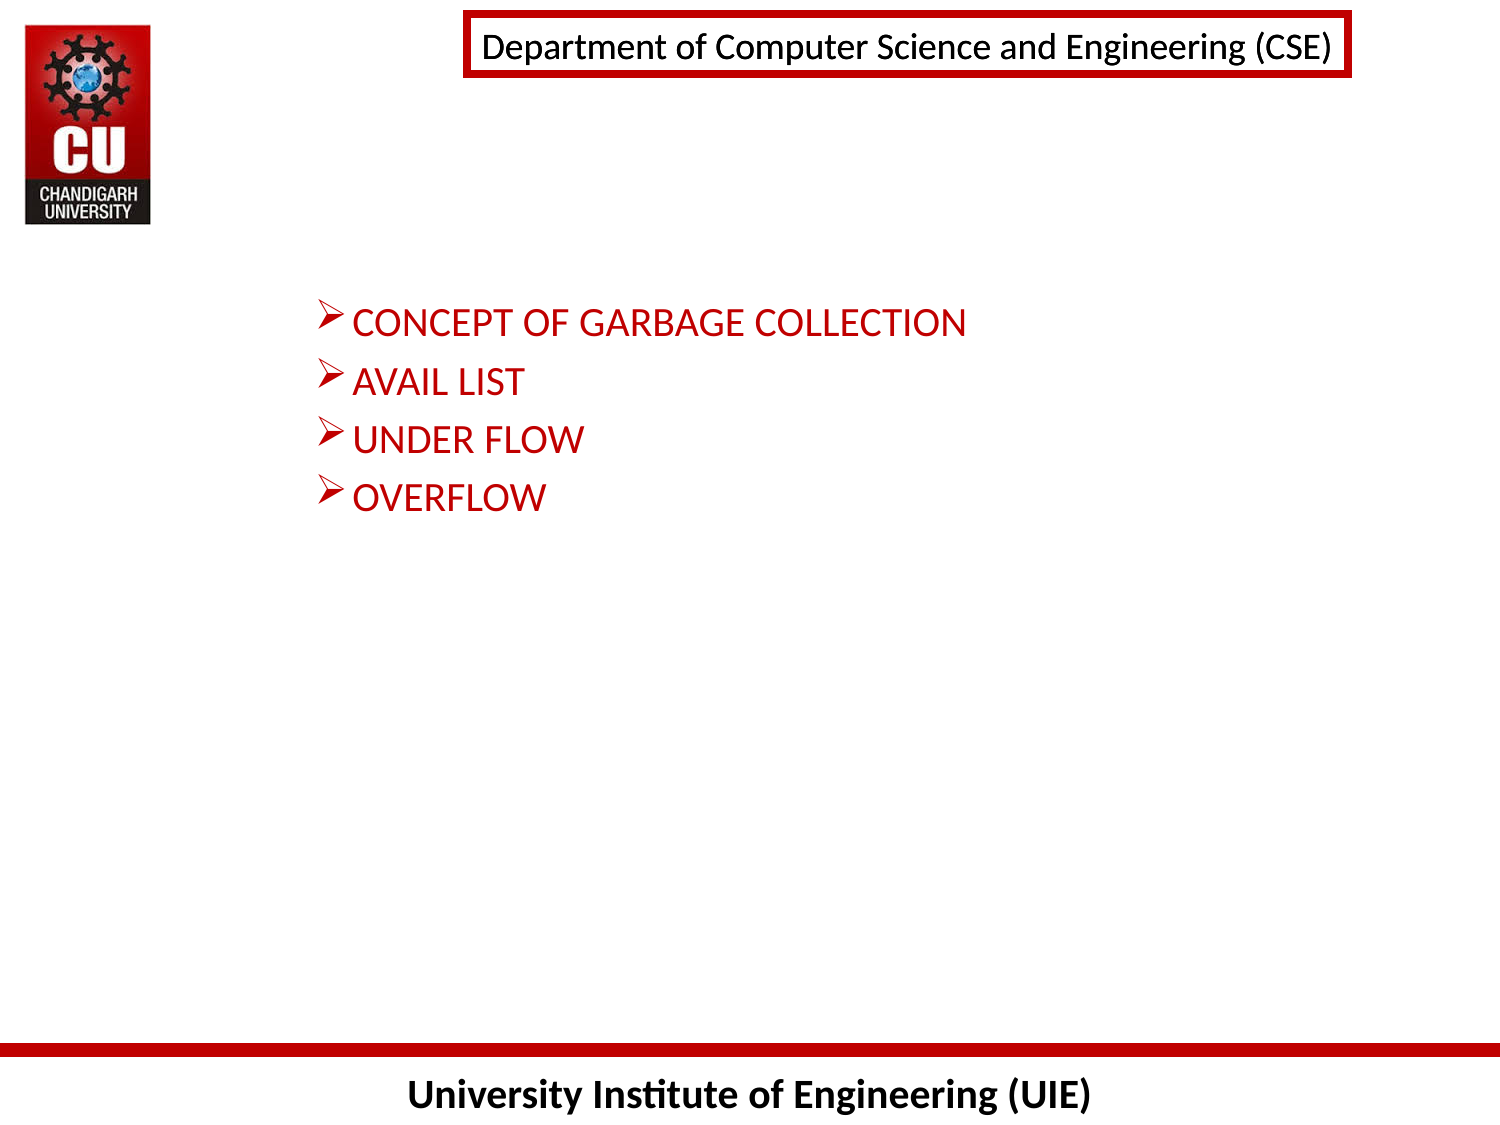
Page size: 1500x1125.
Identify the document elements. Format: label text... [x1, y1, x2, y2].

picture [24, 24, 151, 225]
list CONCEPT OF GARBAGE COLLECTION AVAIL LIST UNDER FLOW OVERFLOW [150, 287, 1463, 1025]
